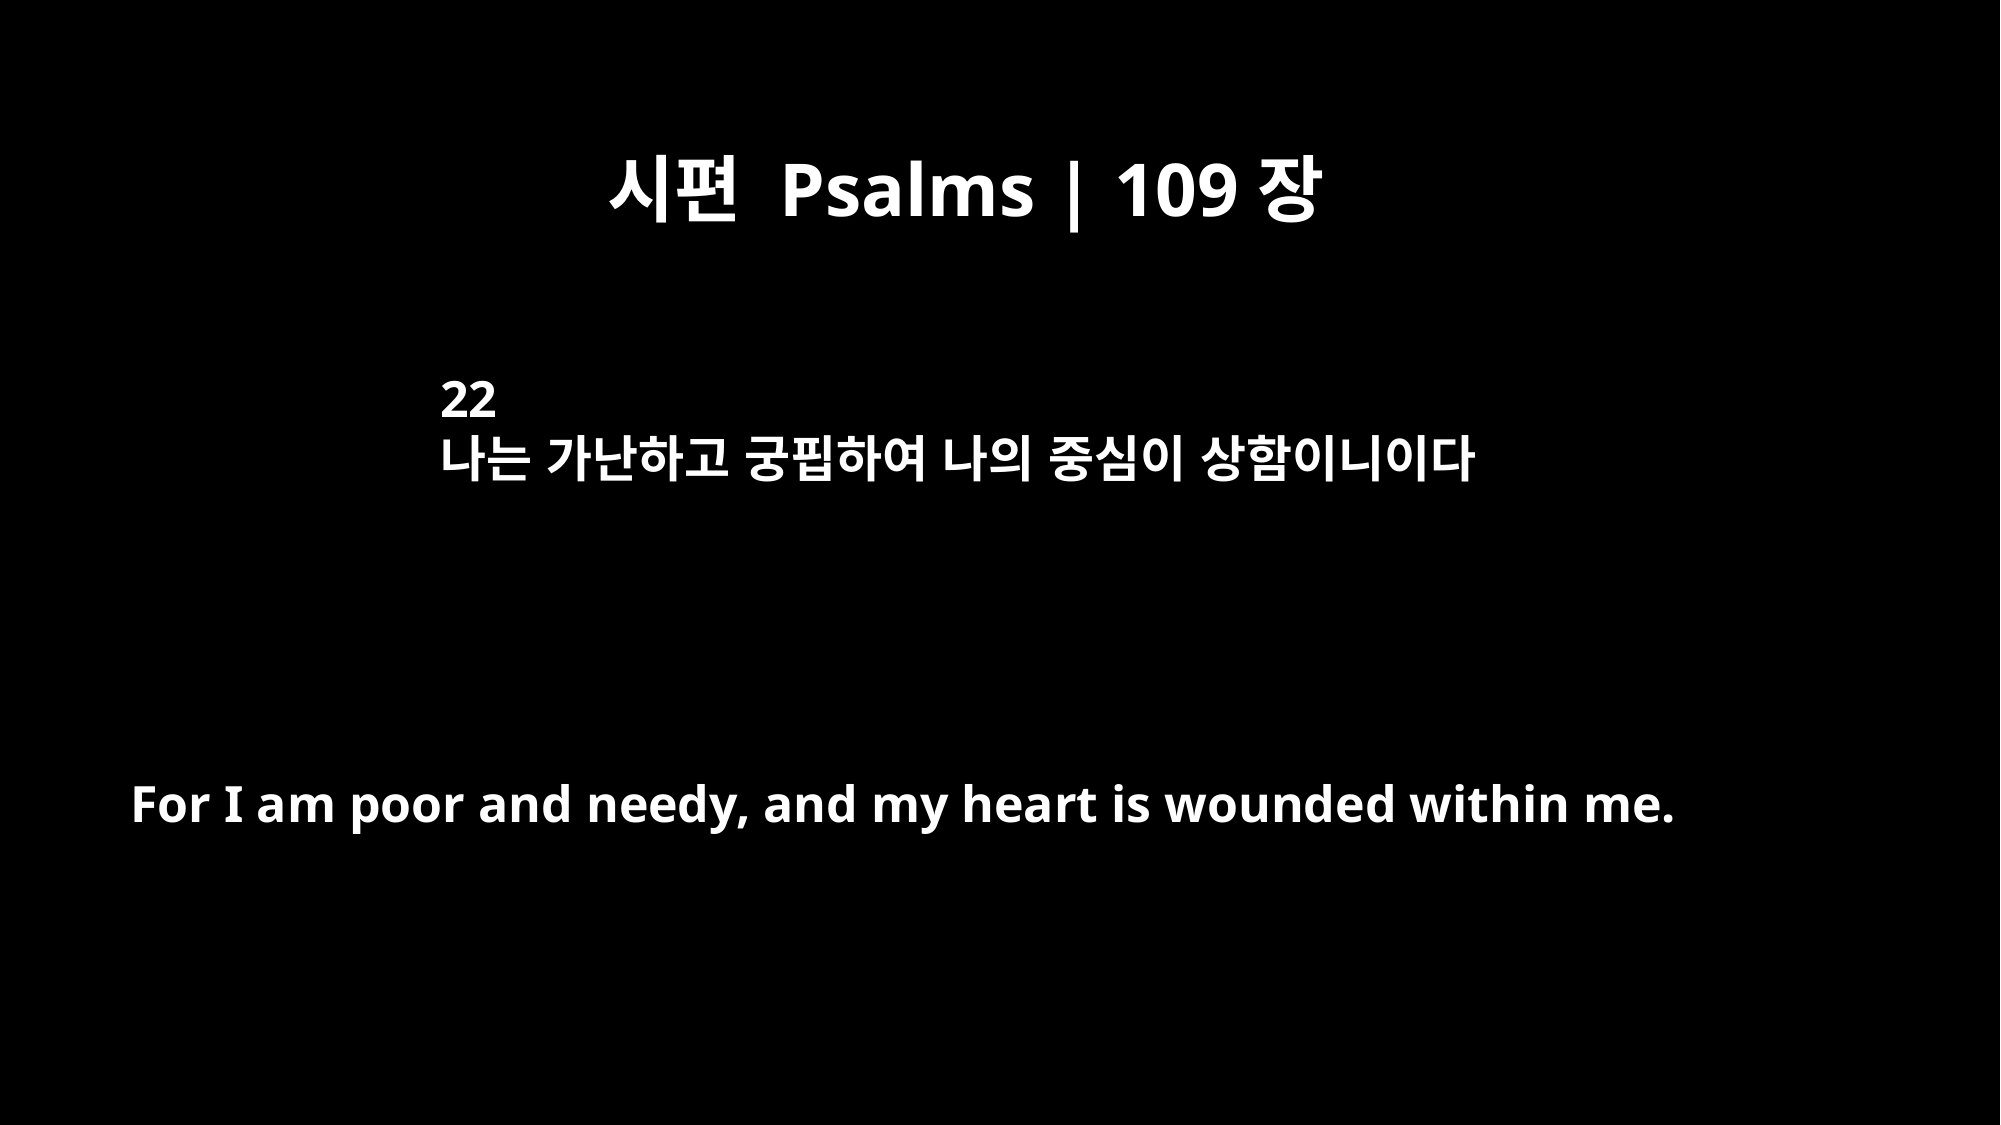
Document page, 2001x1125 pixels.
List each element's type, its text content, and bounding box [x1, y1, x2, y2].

text_box For I am poor and needy, and my heart is wounded within me. [115, 764, 1692, 840]
text_box 시편 Psalms | 109장 [592, 136, 1340, 239]
text_box 22 나는 가난하고 궁핍하여 나의 중심이 상함이니이다 [425, 359, 1492, 495]
